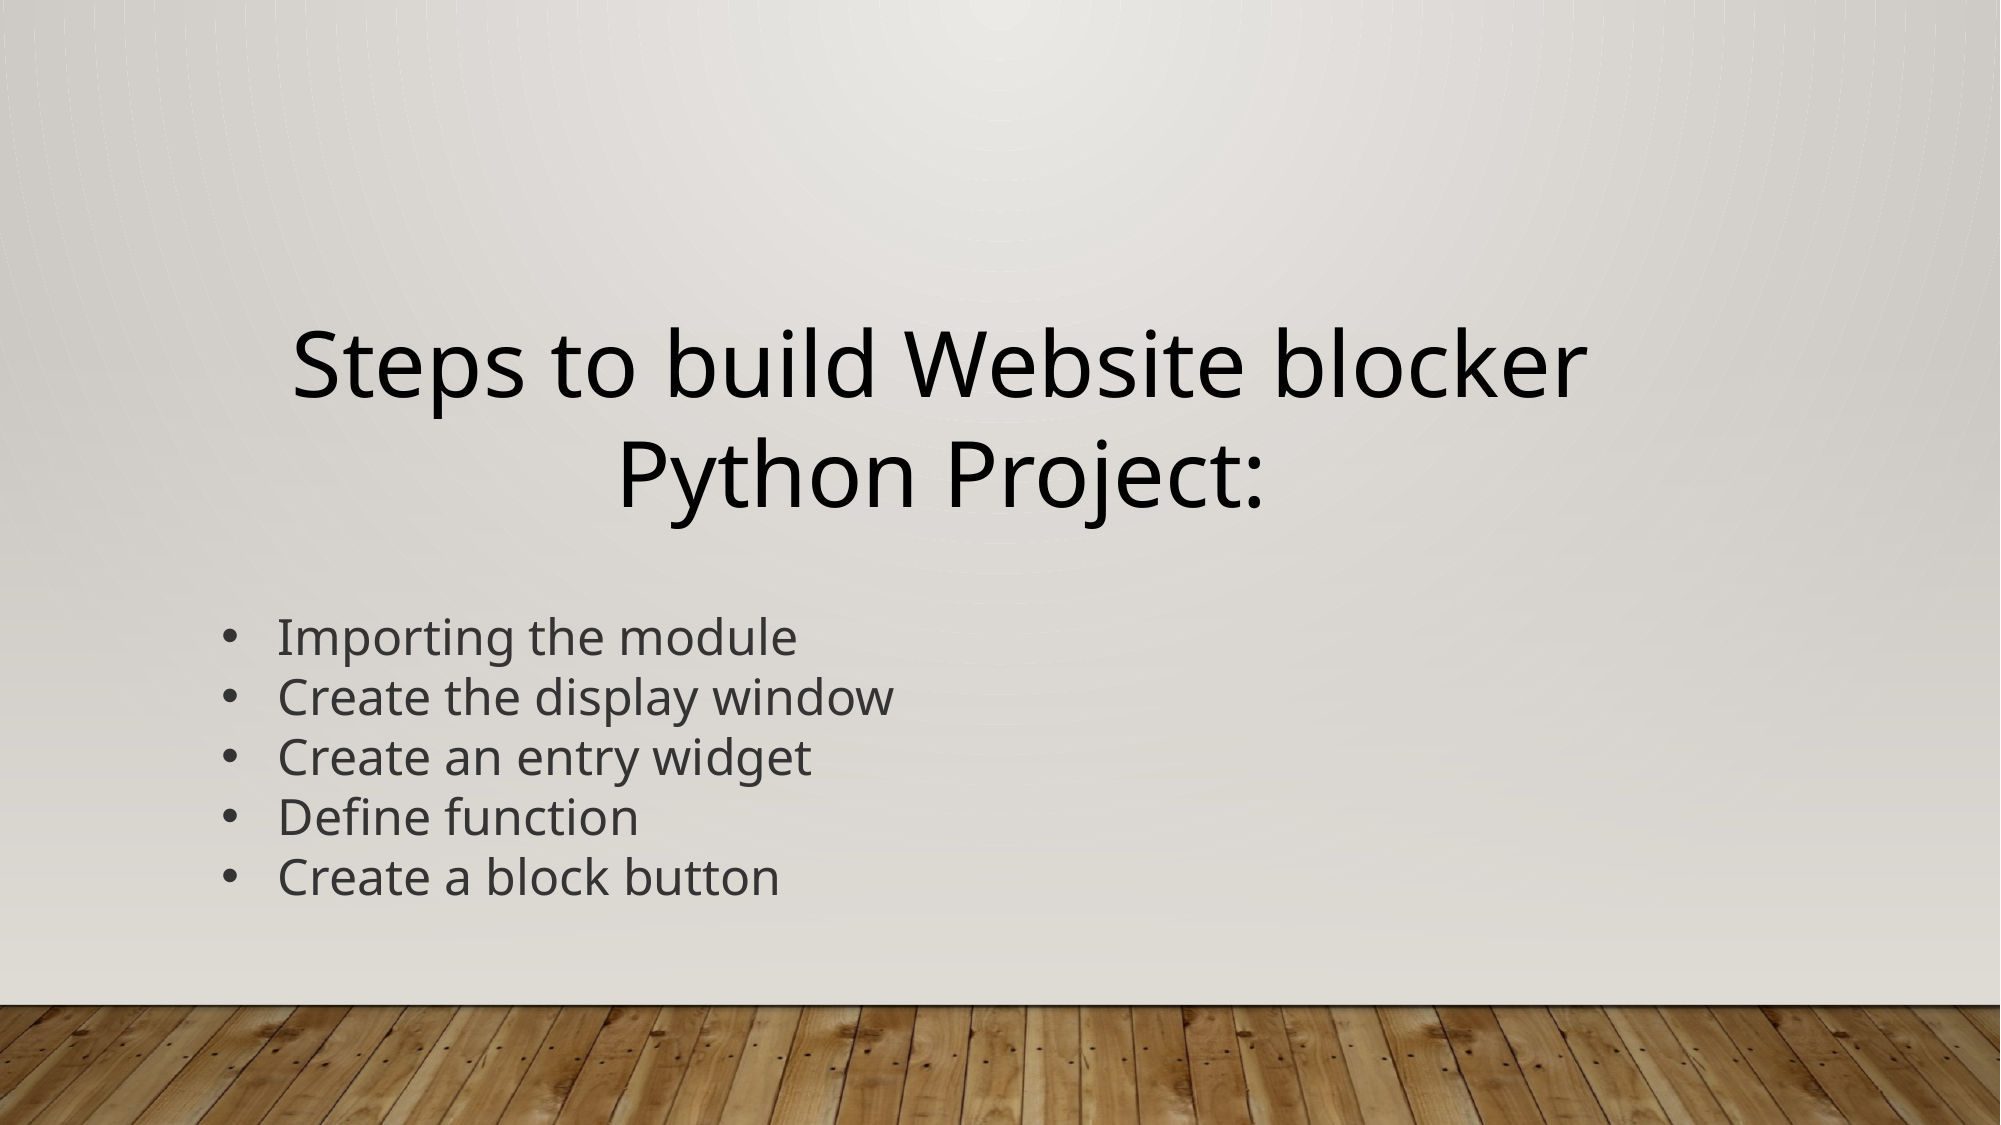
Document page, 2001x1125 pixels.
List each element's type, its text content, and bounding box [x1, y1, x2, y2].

picture [0, 1005, 2000, 1125]
text_box Steps to build Website blocker Python Project: Importing the module Create the display window Create an entry widget Define function Create a block button [206, 298, 1677, 914]
